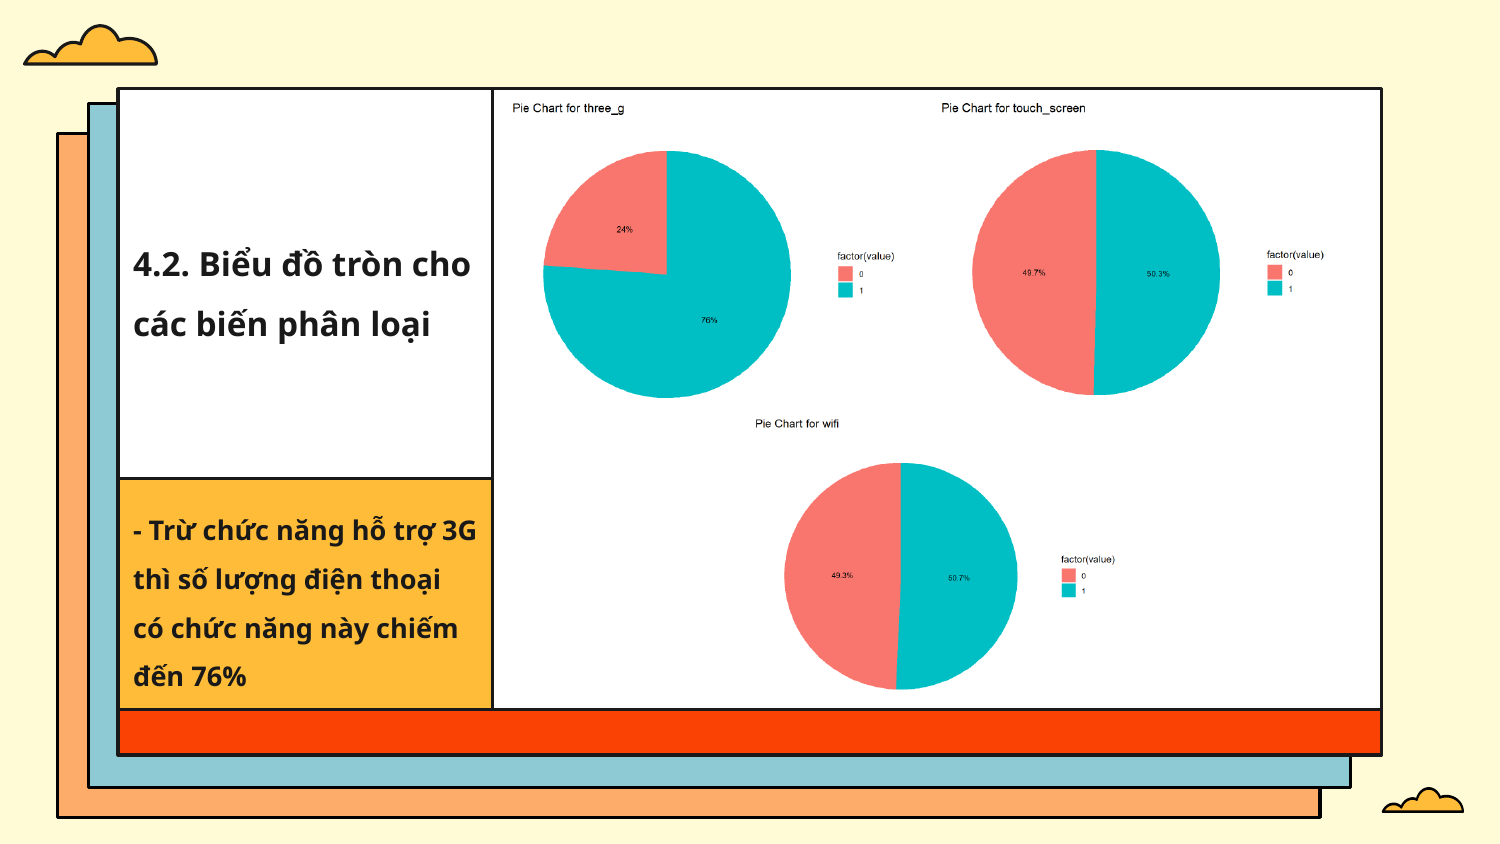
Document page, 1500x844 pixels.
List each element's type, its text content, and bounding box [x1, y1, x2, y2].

picture [495, 91, 1346, 704]
title 4.2. Biểu đồ tròn cho các biến phân loại [118, 88, 493, 478]
title - Trừ chức năng hỗ trợ 3G thì số lượng điện thoại có chức năng này chiếm đến 76% [118, 478, 493, 711]
